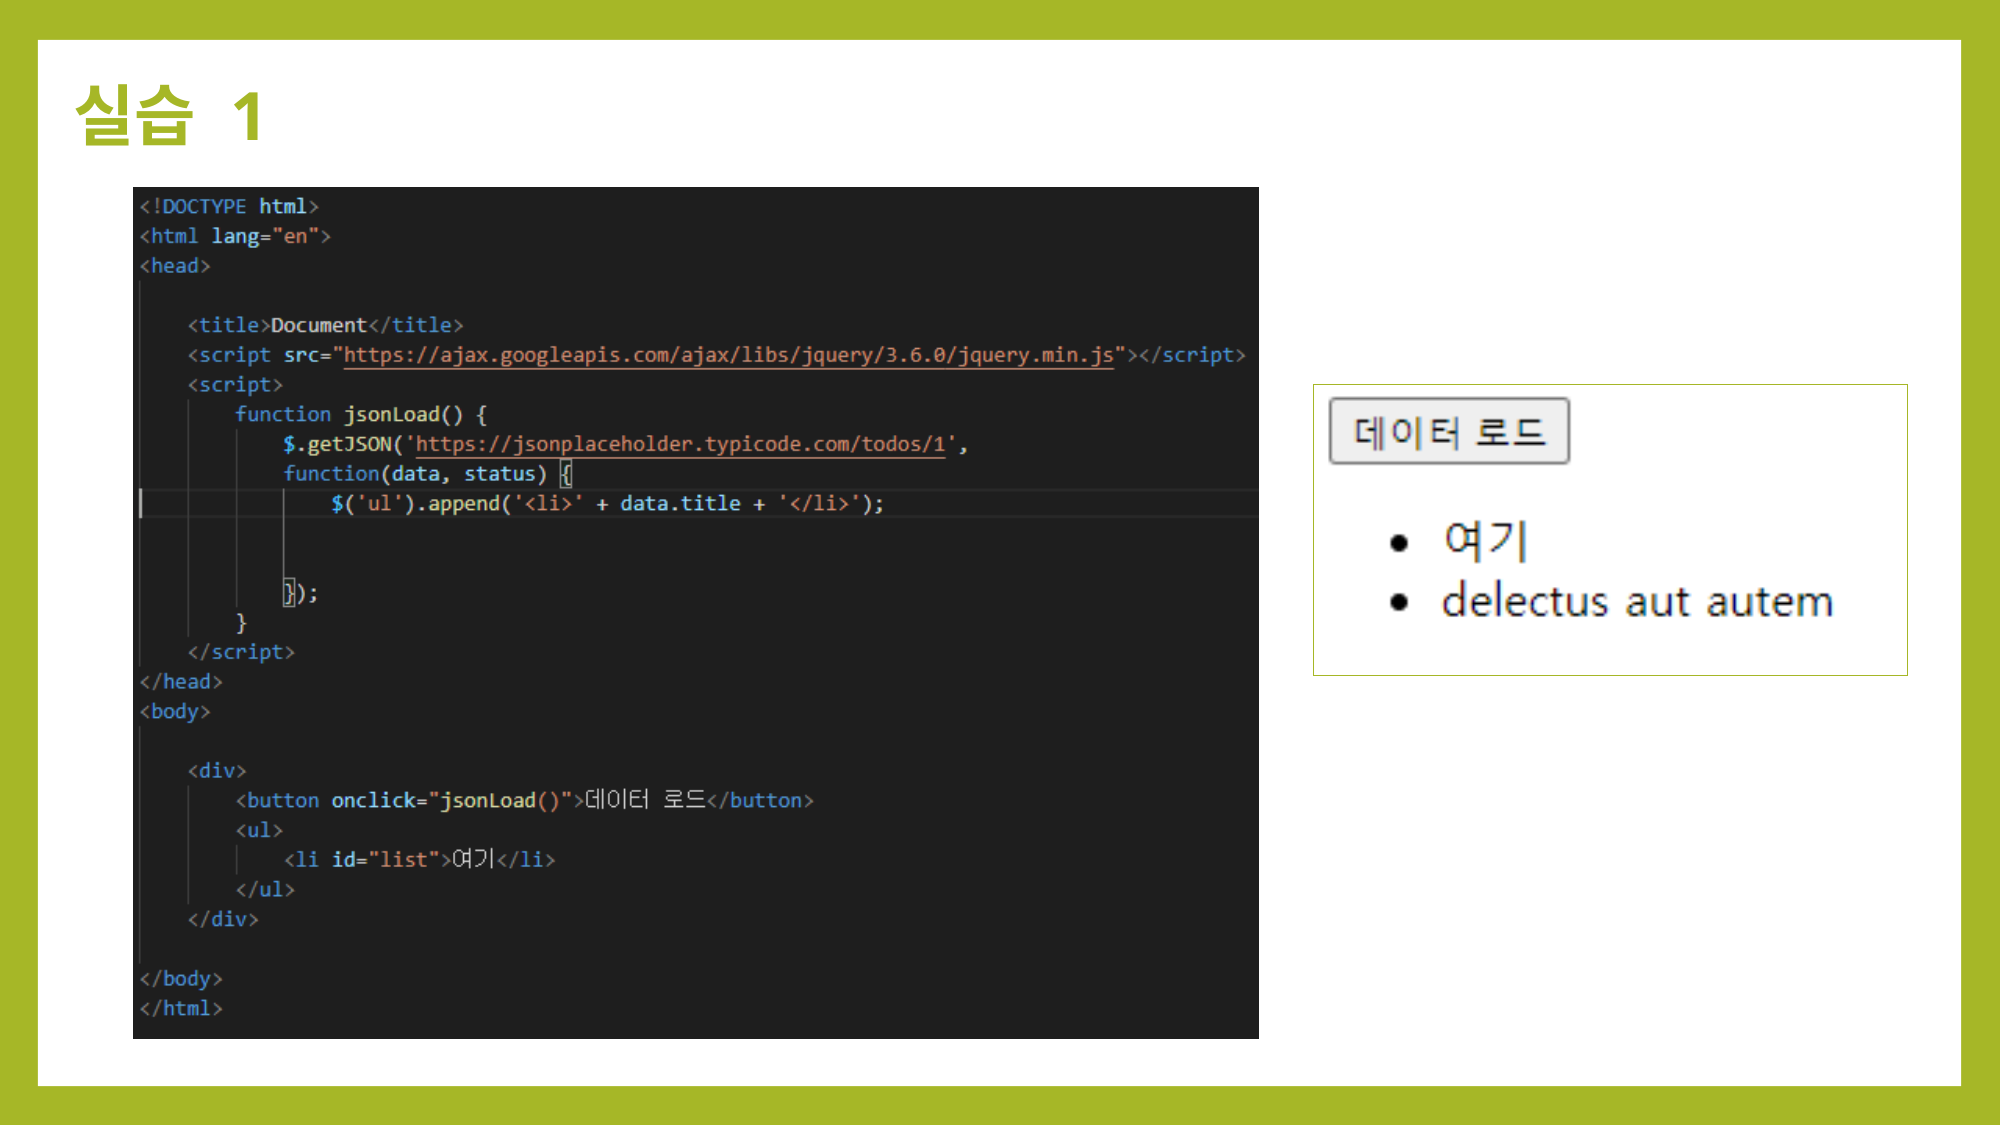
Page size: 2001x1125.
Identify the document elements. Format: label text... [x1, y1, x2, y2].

title 실습 1 [58, 55, 1678, 183]
picture [132, 187, 1259, 1040]
picture [1313, 384, 1908, 677]
